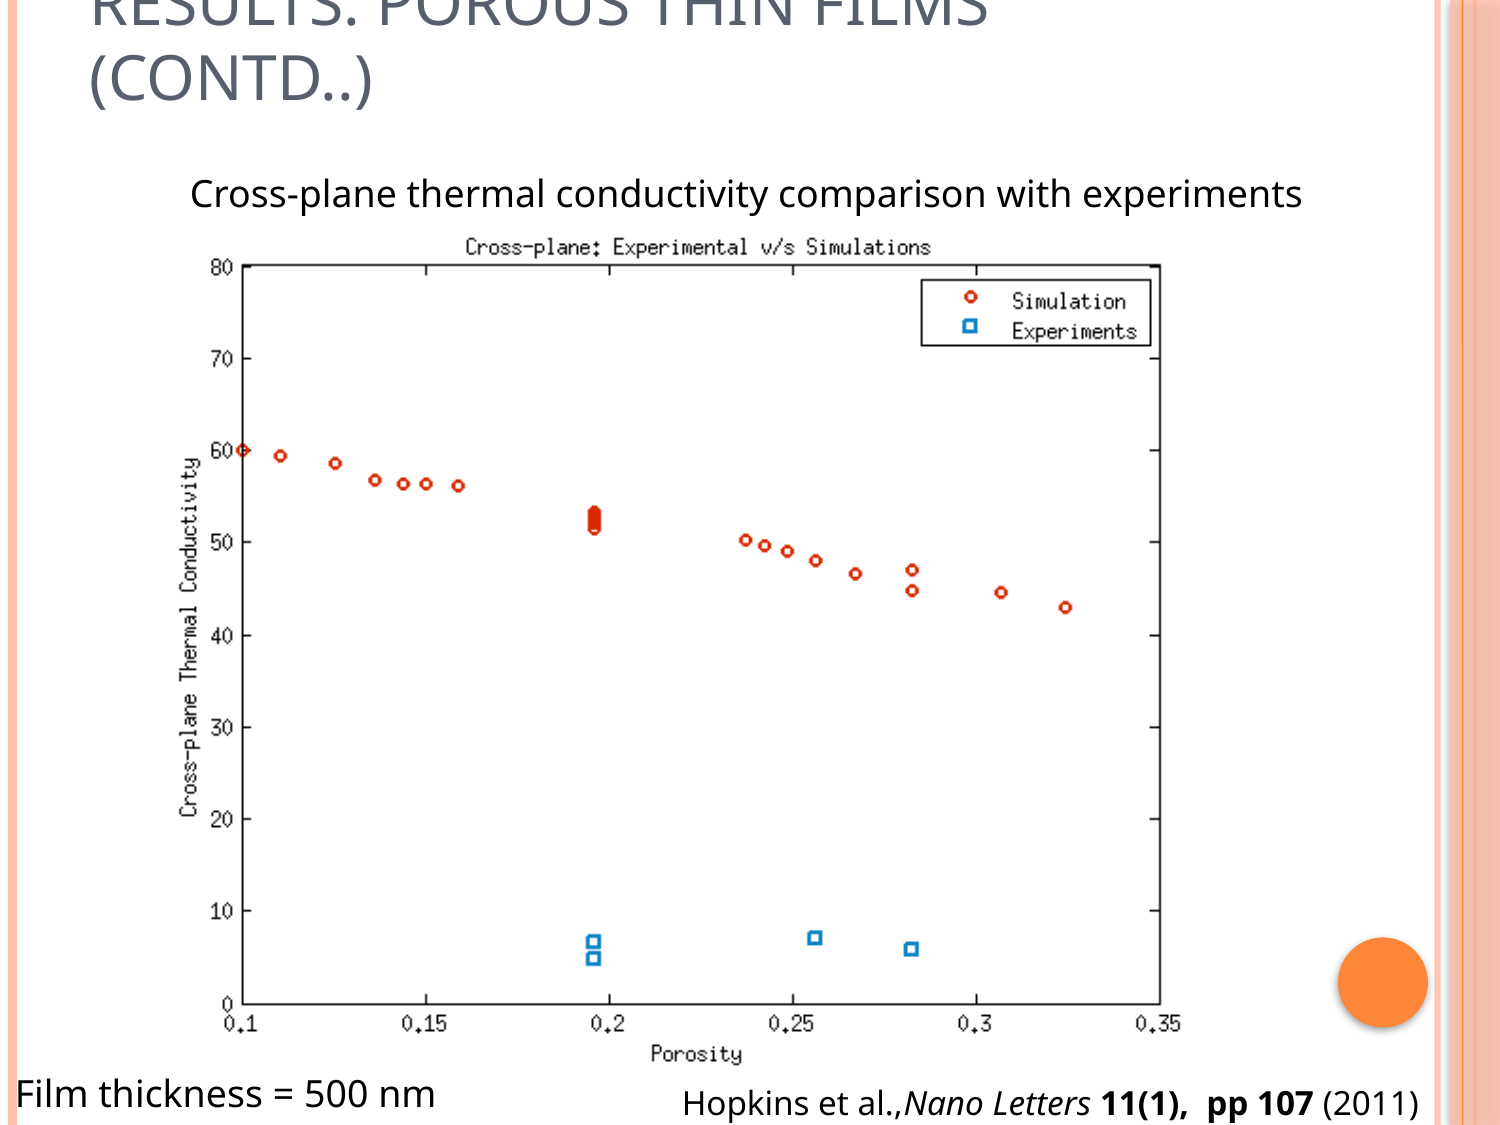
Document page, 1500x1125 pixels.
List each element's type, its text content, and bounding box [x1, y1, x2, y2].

text_box Cross-plane thermal conductivity comparison with experiments [174, 162, 1338, 223]
text_box Film thickness = 500 nm [0, 1062, 488, 1125]
text_box Hopkins et al.,Nano Letters 11(1), pp 107 (2011) [592, 1074, 1434, 1125]
title Results: Porous Thin Films (Contd..) [75, 0, 1300, 121]
picture [86, 199, 1274, 1104]
